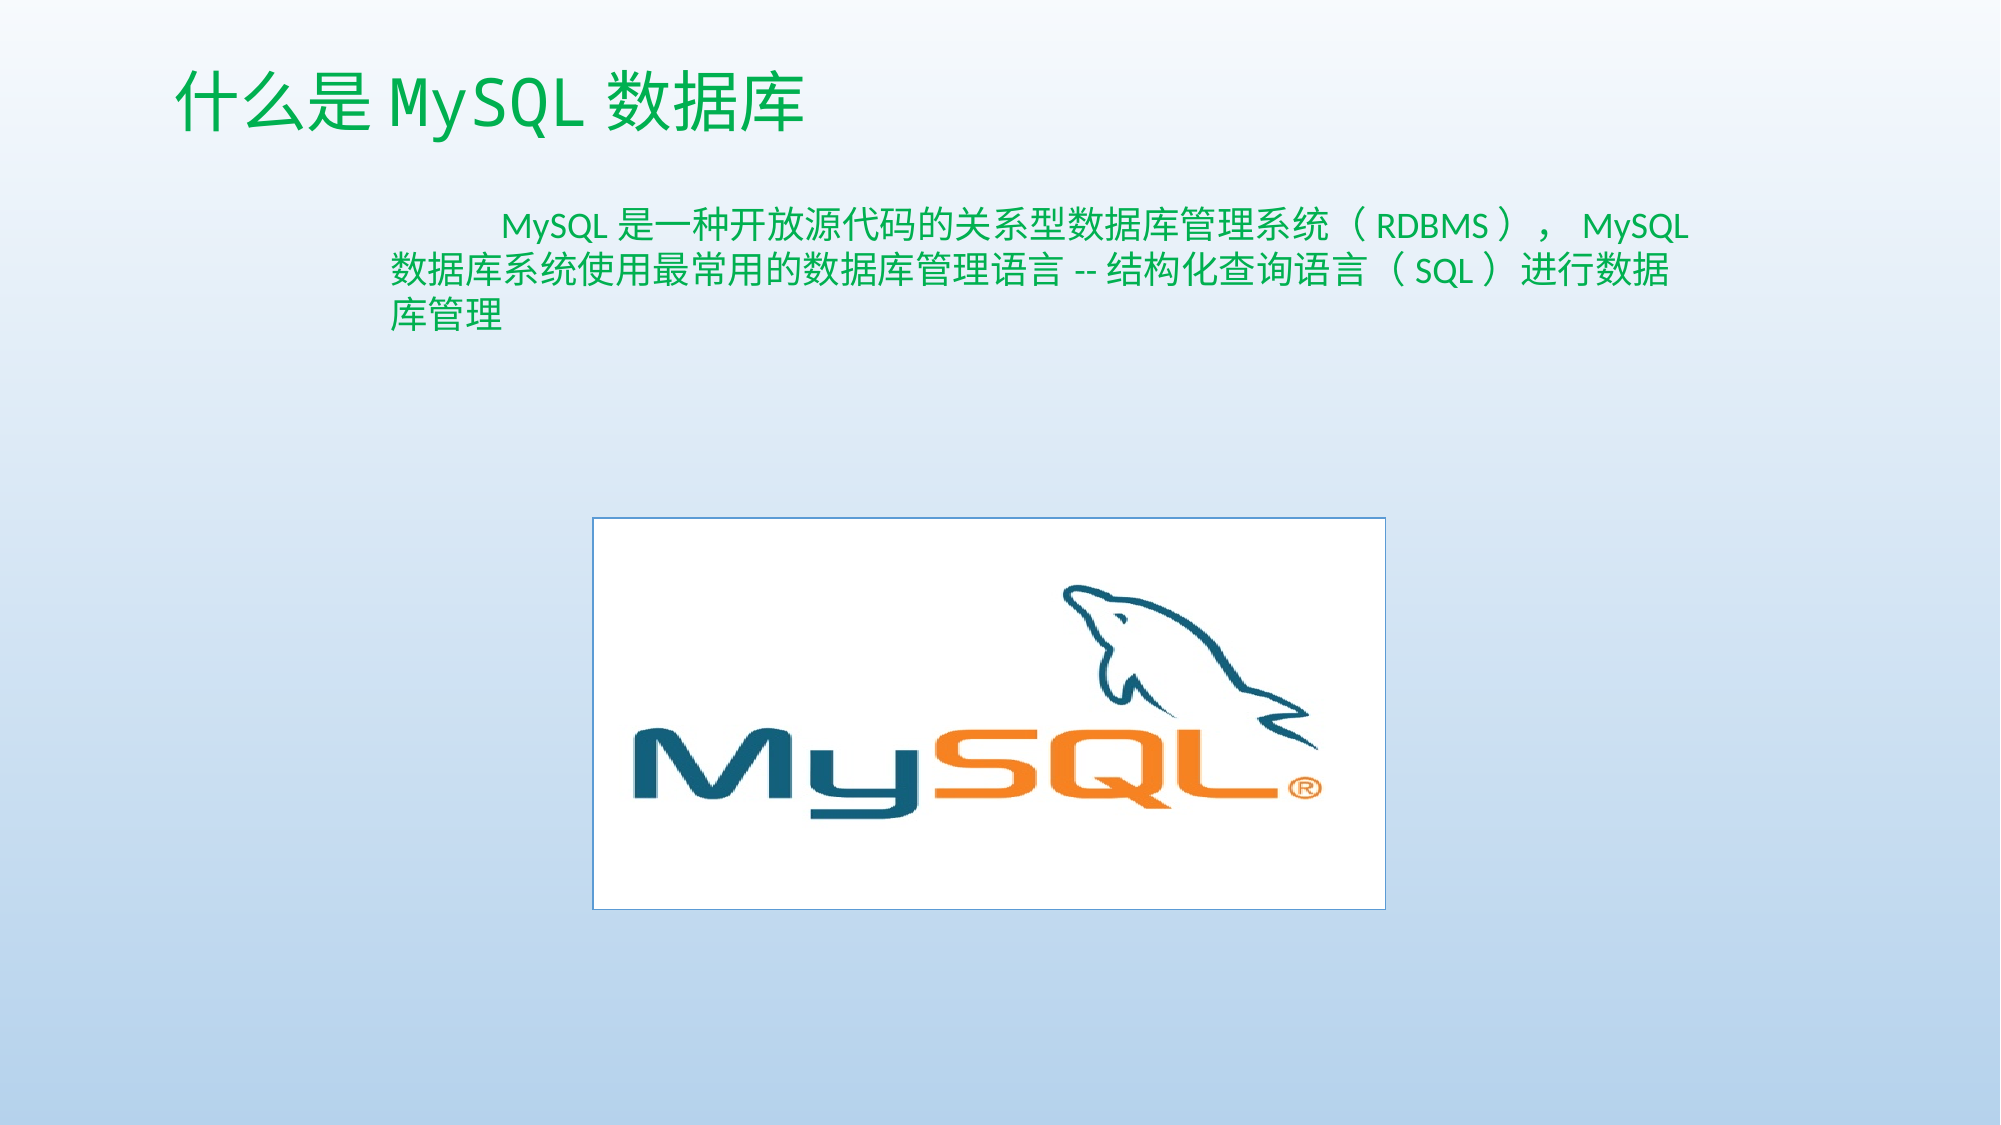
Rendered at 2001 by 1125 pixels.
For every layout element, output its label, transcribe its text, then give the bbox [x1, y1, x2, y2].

picture [593, 518, 1385, 909]
title 什么是MySQL数据库 [158, 52, 1284, 159]
list MySQL是一种开放源代码的关系型数据库管理系统（RDBMS），MySQL数据库系统使用最常用的数据库管理语言--结构化查询语言（SQL）进行数据库管理 [300, 148, 1707, 1075]
